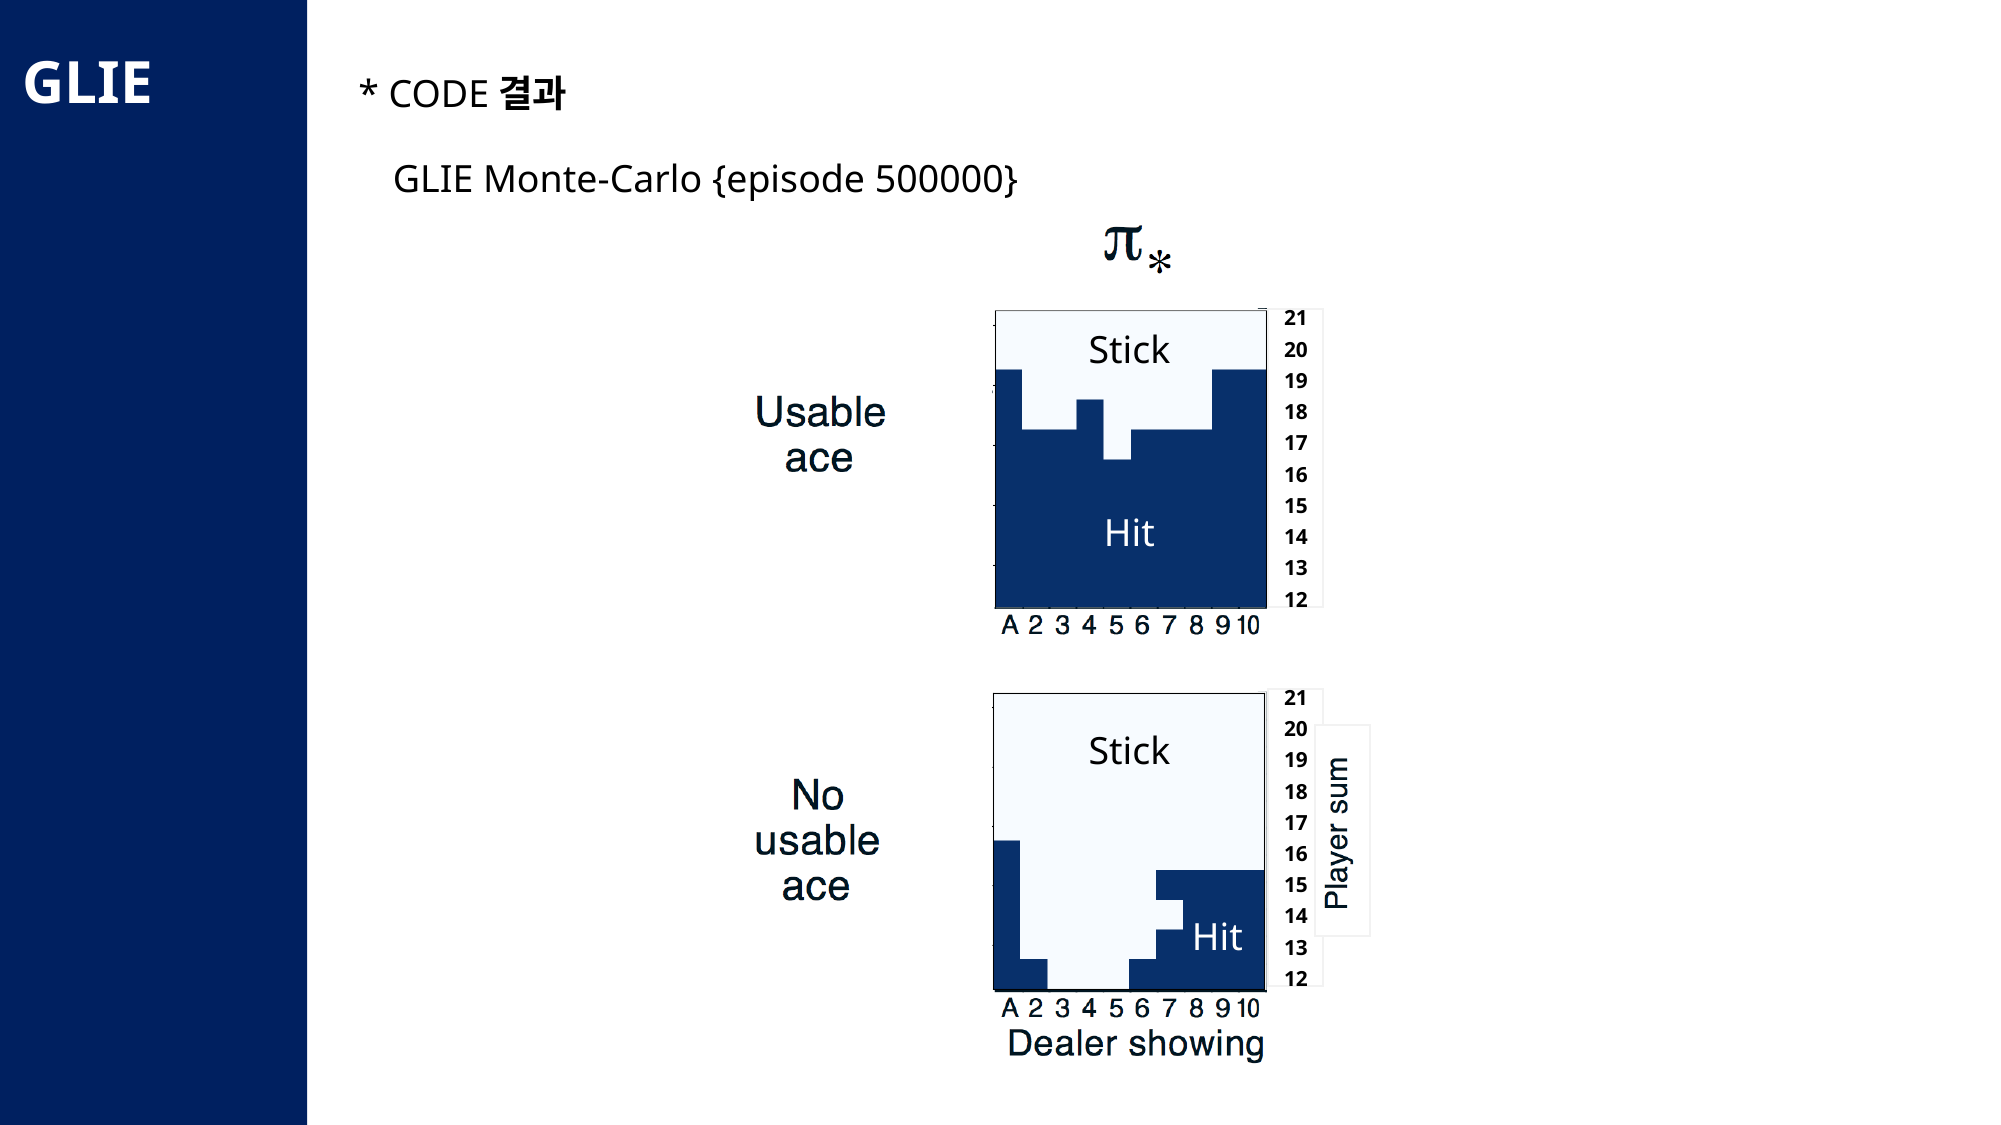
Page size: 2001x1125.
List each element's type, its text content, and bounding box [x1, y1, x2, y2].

text_box * CODE결과 [343, 62, 1831, 168]
text_box [0, 0, 308, 1125]
text_box GLIE Monte-Carlo {episode 500000} [378, 147, 1355, 208]
text_box GLIE [8, 38, 300, 123]
picture [711, 208, 1390, 1094]
